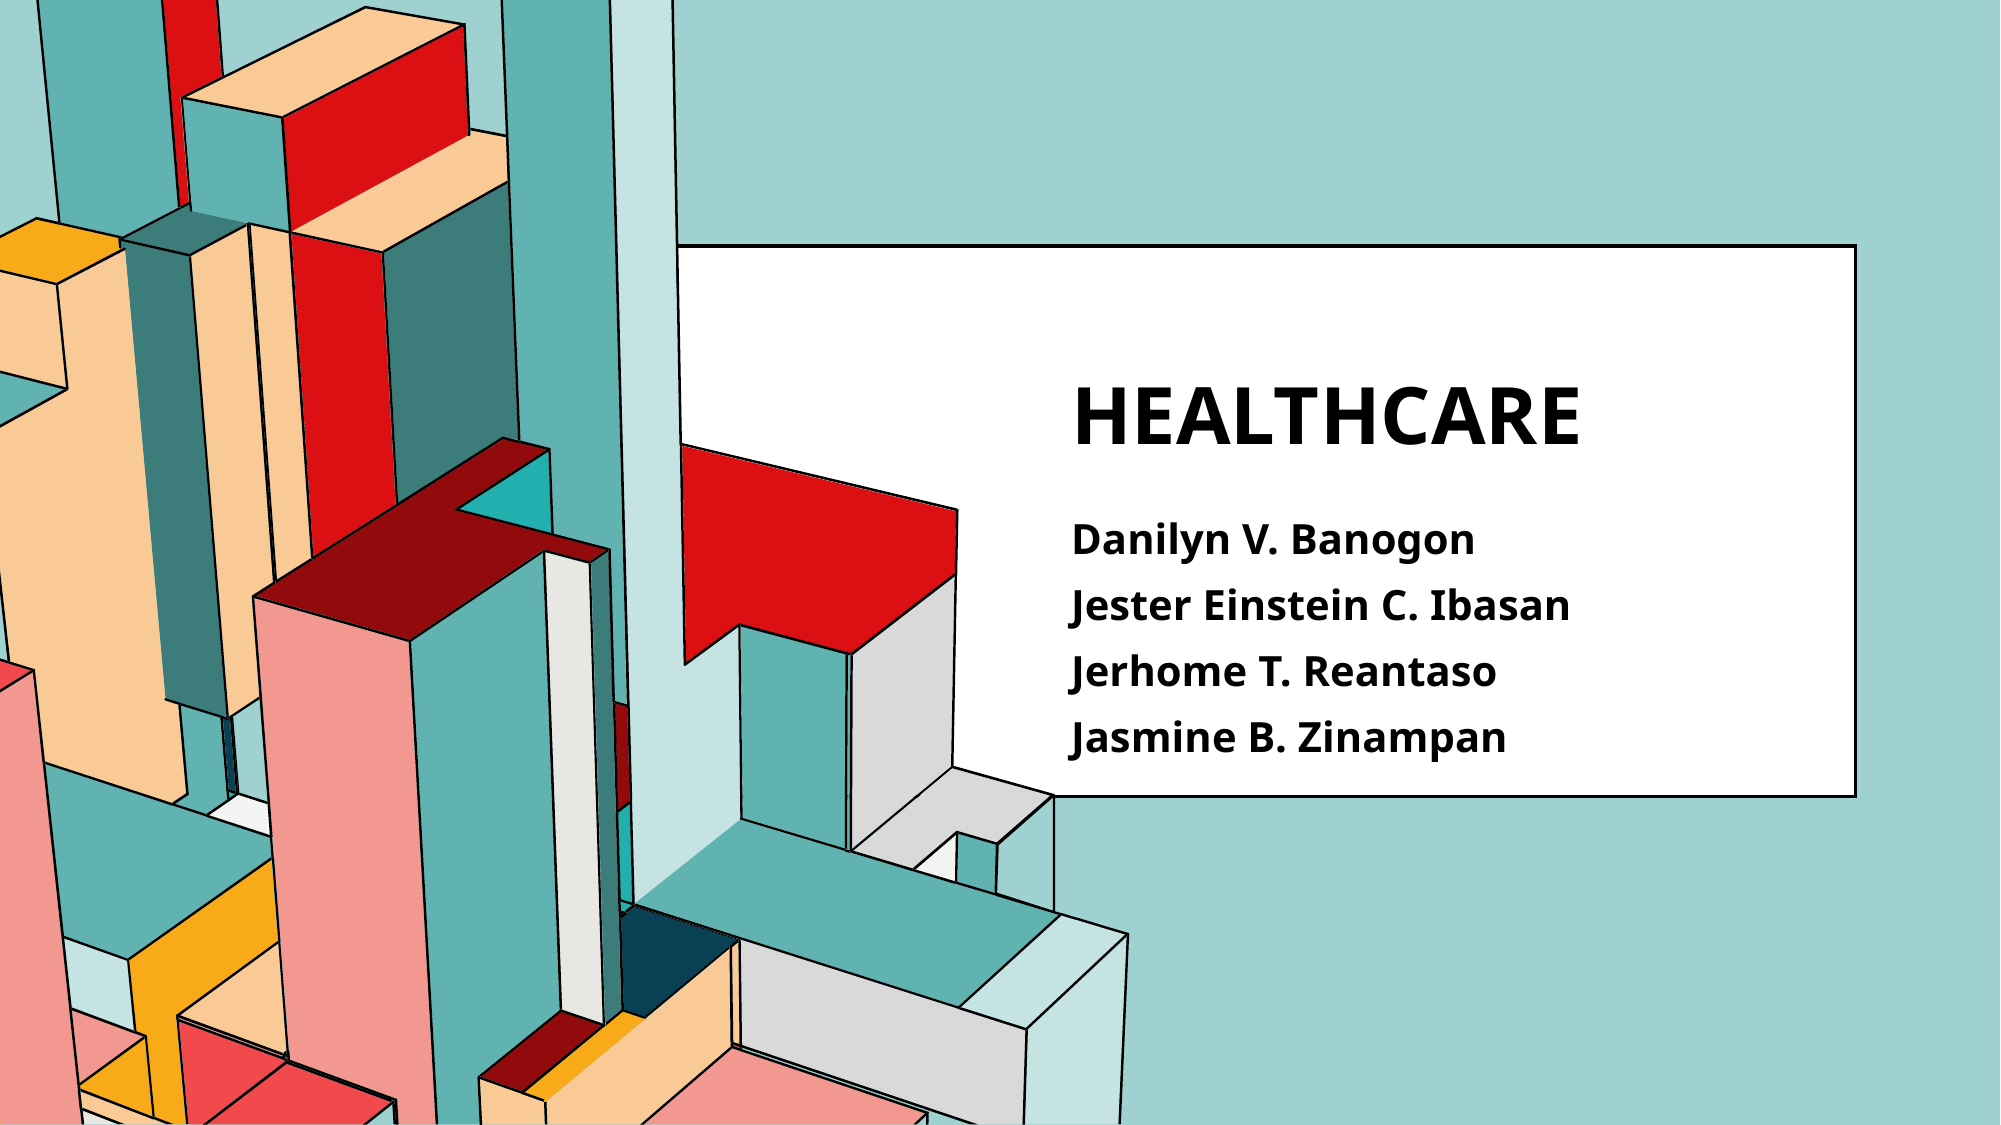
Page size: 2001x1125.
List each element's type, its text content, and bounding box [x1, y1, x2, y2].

subtitle Danilyn V. Banogon Jester Einstein C. Ibasan Jerhome T. Reantaso Jasmine B. Zinampan [1056, 511, 1775, 843]
title Healthcare [1056, 307, 1775, 470]
